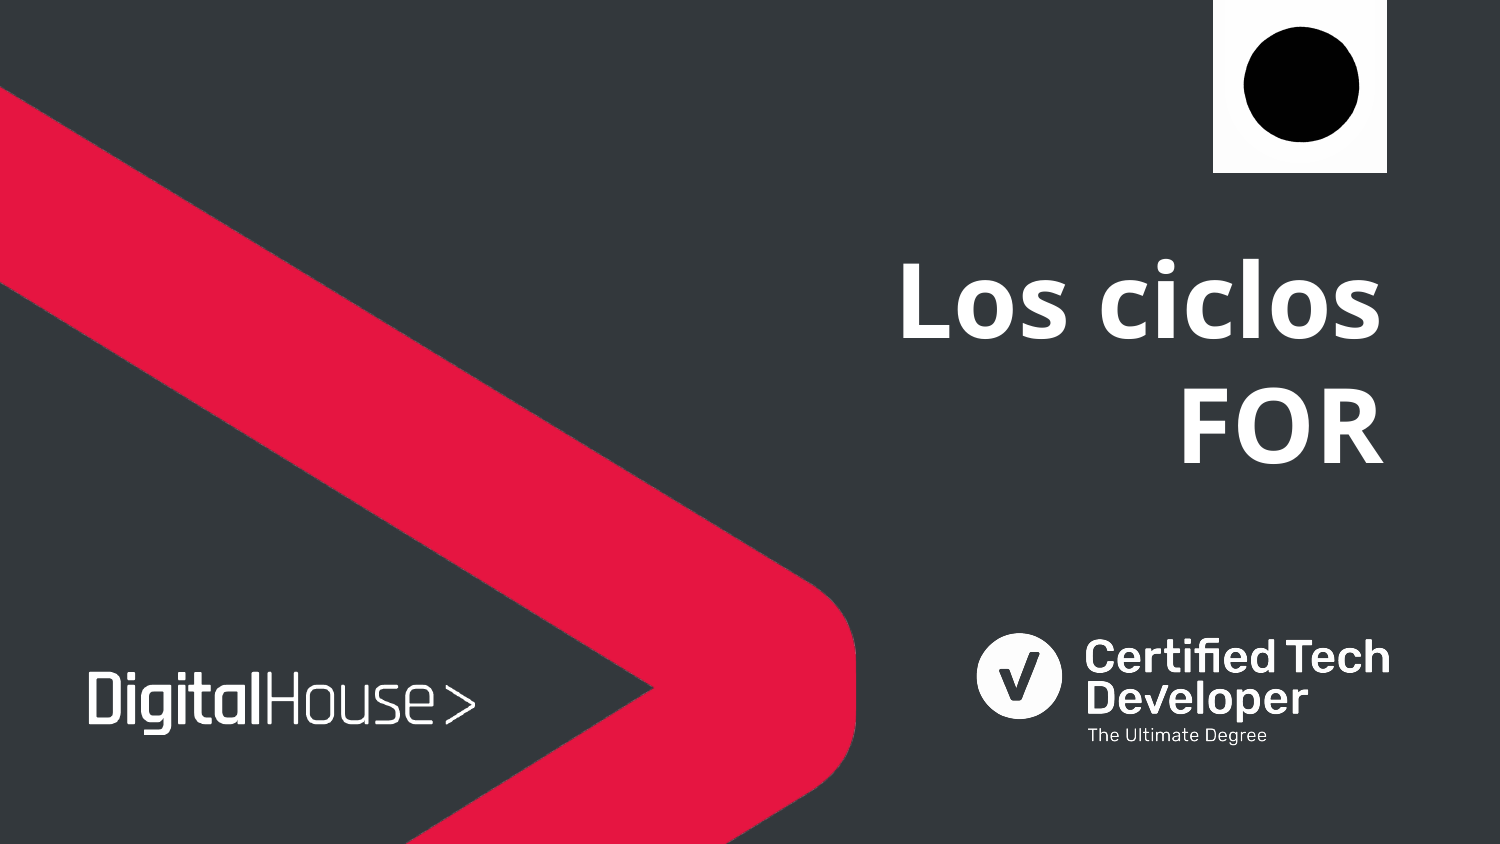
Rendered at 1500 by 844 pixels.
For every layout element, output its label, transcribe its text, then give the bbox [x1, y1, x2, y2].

picture [966, 594, 1405, 778]
picture [1213, 0, 1387, 173]
picture [0, 52, 857, 844]
title Los ciclos FOR [539, 124, 1399, 594]
